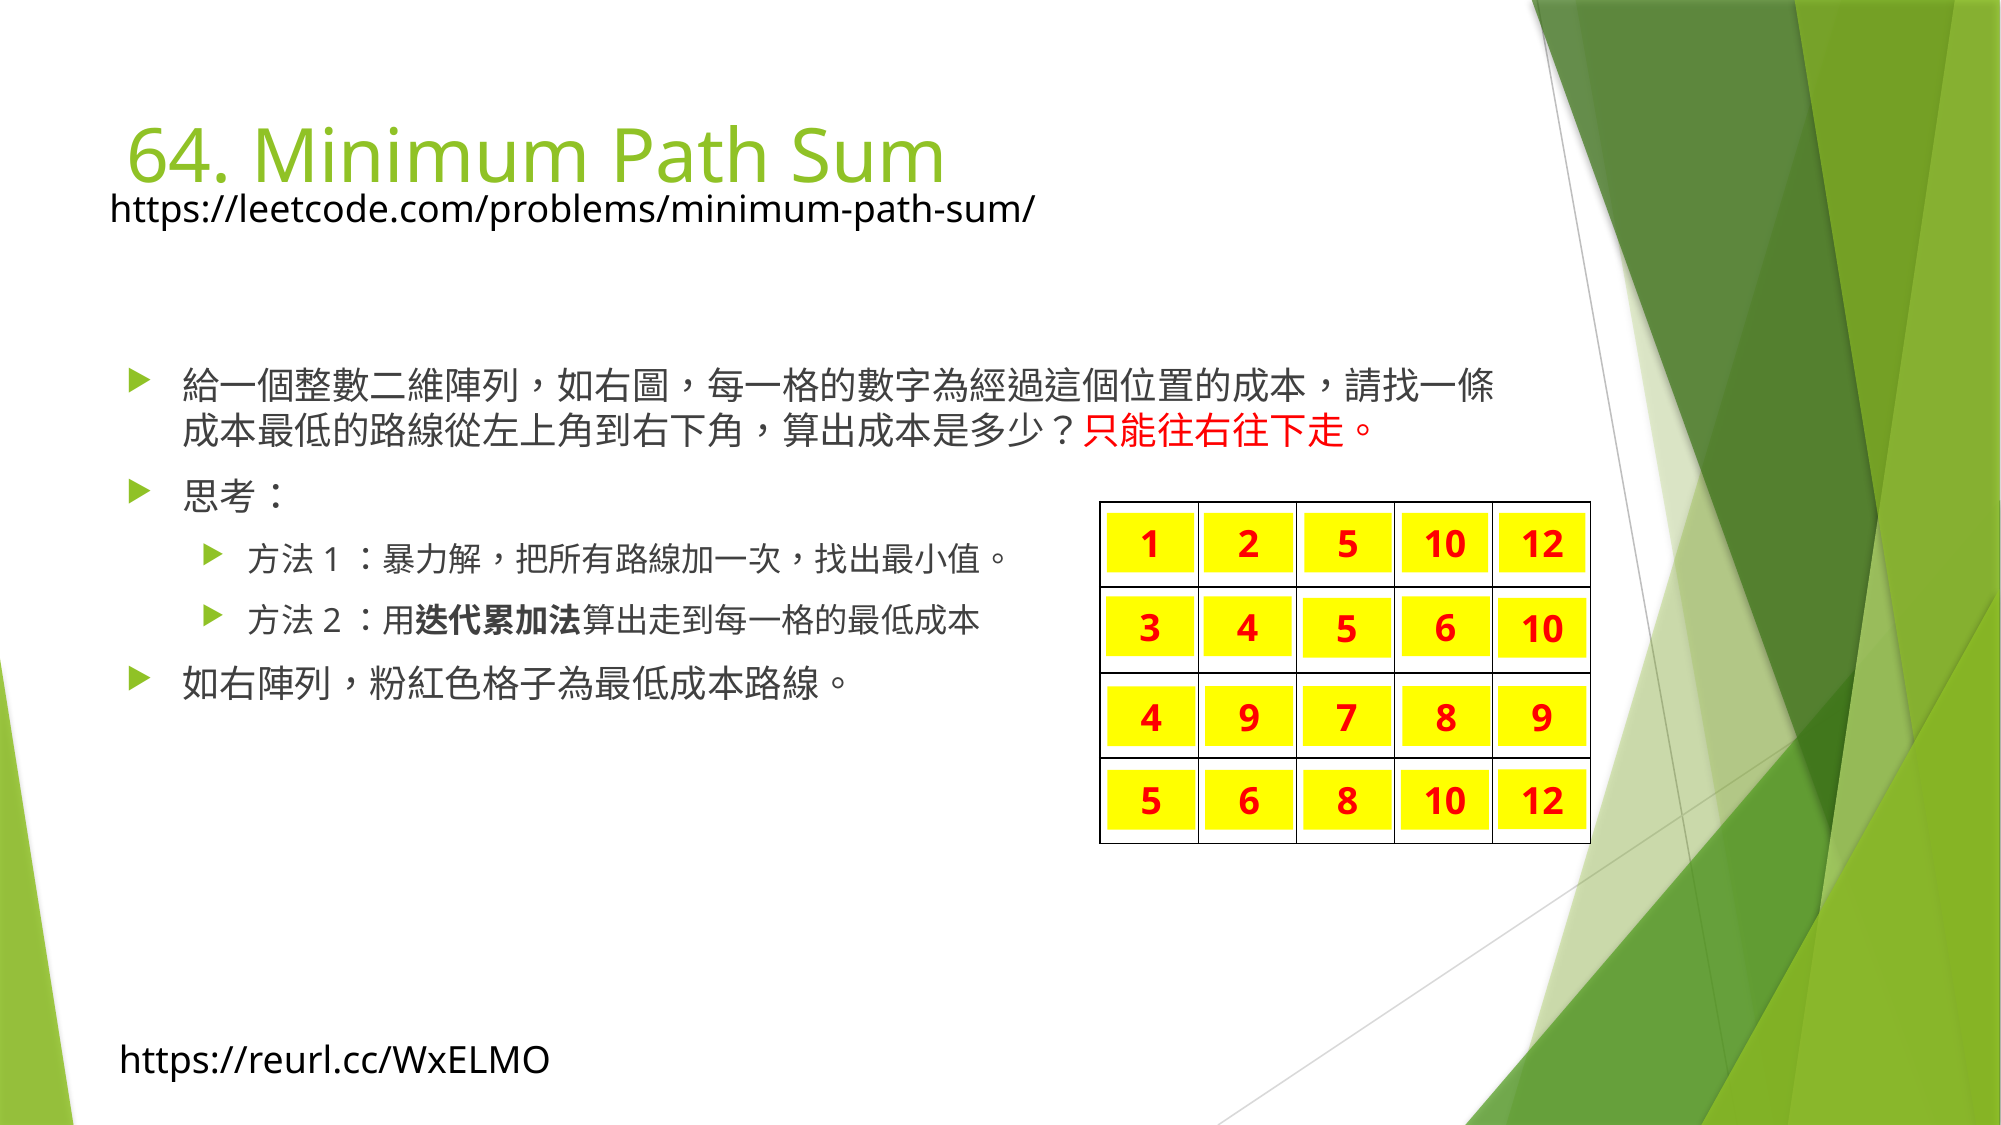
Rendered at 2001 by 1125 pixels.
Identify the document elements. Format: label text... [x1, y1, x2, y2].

text_box https://leetcode.com/problems/minimum-path-sum/ [94, 177, 1052, 238]
table_header 2 [1493, 503, 1590, 586]
text_box 10 [1498, 597, 1587, 658]
text_box 8 [1303, 769, 1392, 830]
text_box 8 [1402, 686, 1491, 746]
text_box 6 [1401, 596, 1490, 657]
table_cell 1 [1101, 759, 1198, 843]
text_box 4 [1107, 686, 1196, 747]
table_cell 5 [1199, 674, 1296, 757]
text_box 5 [1302, 597, 1392, 658]
table_header 3 [1297, 503, 1394, 586]
table_cell 3 [1493, 759, 1590, 843]
title 64. Minimum Path Sum [111, 99, 1522, 317]
text_box 2 [1203, 512, 1294, 573]
table_cell 2 [1395, 674, 1492, 757]
table_cell 2 [1297, 674, 1394, 757]
table_header 1 [1101, 503, 1198, 586]
text_box 10 [1400, 769, 1489, 830]
text_box 3 [1106, 596, 1195, 657]
text_box 9 [1205, 686, 1294, 746]
list 給一個整數二維陣列，如右圖，每一格的數字為經過這個位置的成本，請找一條成本最低的路線從左上角到右下角，算出成本是多少？只能往右往下走。 思考： 方法1：暴力解，把所有路線加一次，找出最小值。 方法2：用迭代累加法算出走到每一格的最低成本 如右陣列，粉紅色格子為最低成本路線。 [111, 354, 1522, 992]
table_cell 1 [1395, 588, 1492, 672]
text_box 5 [1304, 512, 1392, 573]
text_box 12 [1498, 769, 1587, 830]
table_cell 1 [1297, 588, 1394, 672]
text_box 12 [1499, 512, 1586, 573]
table_cell 2 [1395, 759, 1492, 843]
text_box 7 [1302, 686, 1392, 746]
text_box 10 [1401, 512, 1489, 573]
table_cell 4 [1493, 588, 1590, 672]
table_cell 1 [1493, 674, 1590, 757]
table_cell 1 [1101, 674, 1198, 757]
table_header 1 [1199, 503, 1296, 586]
text_box 1 [1106, 512, 1195, 573]
text_box 6 [1205, 769, 1294, 830]
table_cell 2 [1297, 759, 1394, 843]
table_cell 1 [1199, 759, 1296, 843]
text_box 9 [1498, 686, 1587, 746]
table_cell 2 [1101, 588, 1198, 672]
text_box 5 [1107, 769, 1196, 830]
table_cell 2 [1199, 588, 1296, 672]
text_box 4 [1203, 596, 1292, 657]
table_header 5 [1395, 503, 1492, 586]
